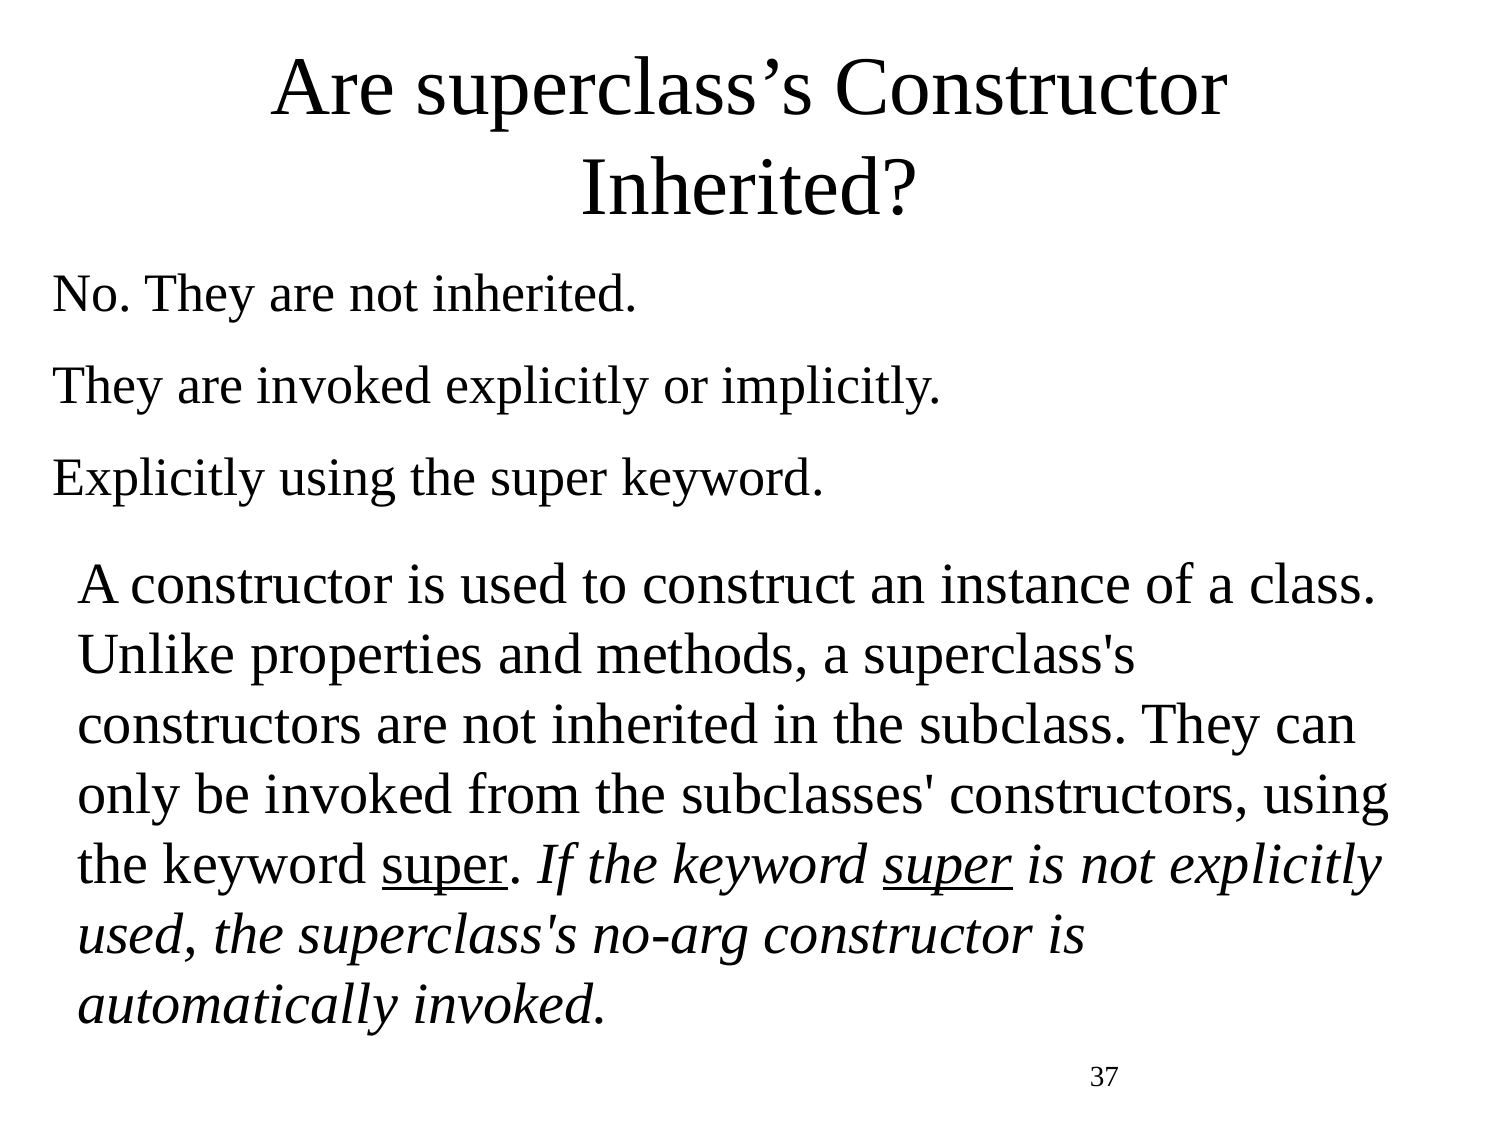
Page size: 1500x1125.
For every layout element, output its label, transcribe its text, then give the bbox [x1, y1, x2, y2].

text_box No. They are not inherited. They are invoked explicitly or implicitly. Explicitly using the super keyword. [37, 249, 1463, 514]
slide_number 37 [1074, 1049, 1388, 1125]
title Are superclass’s Constructor Inherited? [112, 75, 1388, 188]
text_box A constructor is used to construct an instance of a class. Unlike properties and methods, a superclass's constructors are not inherited in the subclass. They can only be invoked from the subclasses' constructors, using the keyword super. If the keyword super is not explicitly used, the superclass's no-arg constructor is automatically invoked. [62, 537, 1413, 1043]
